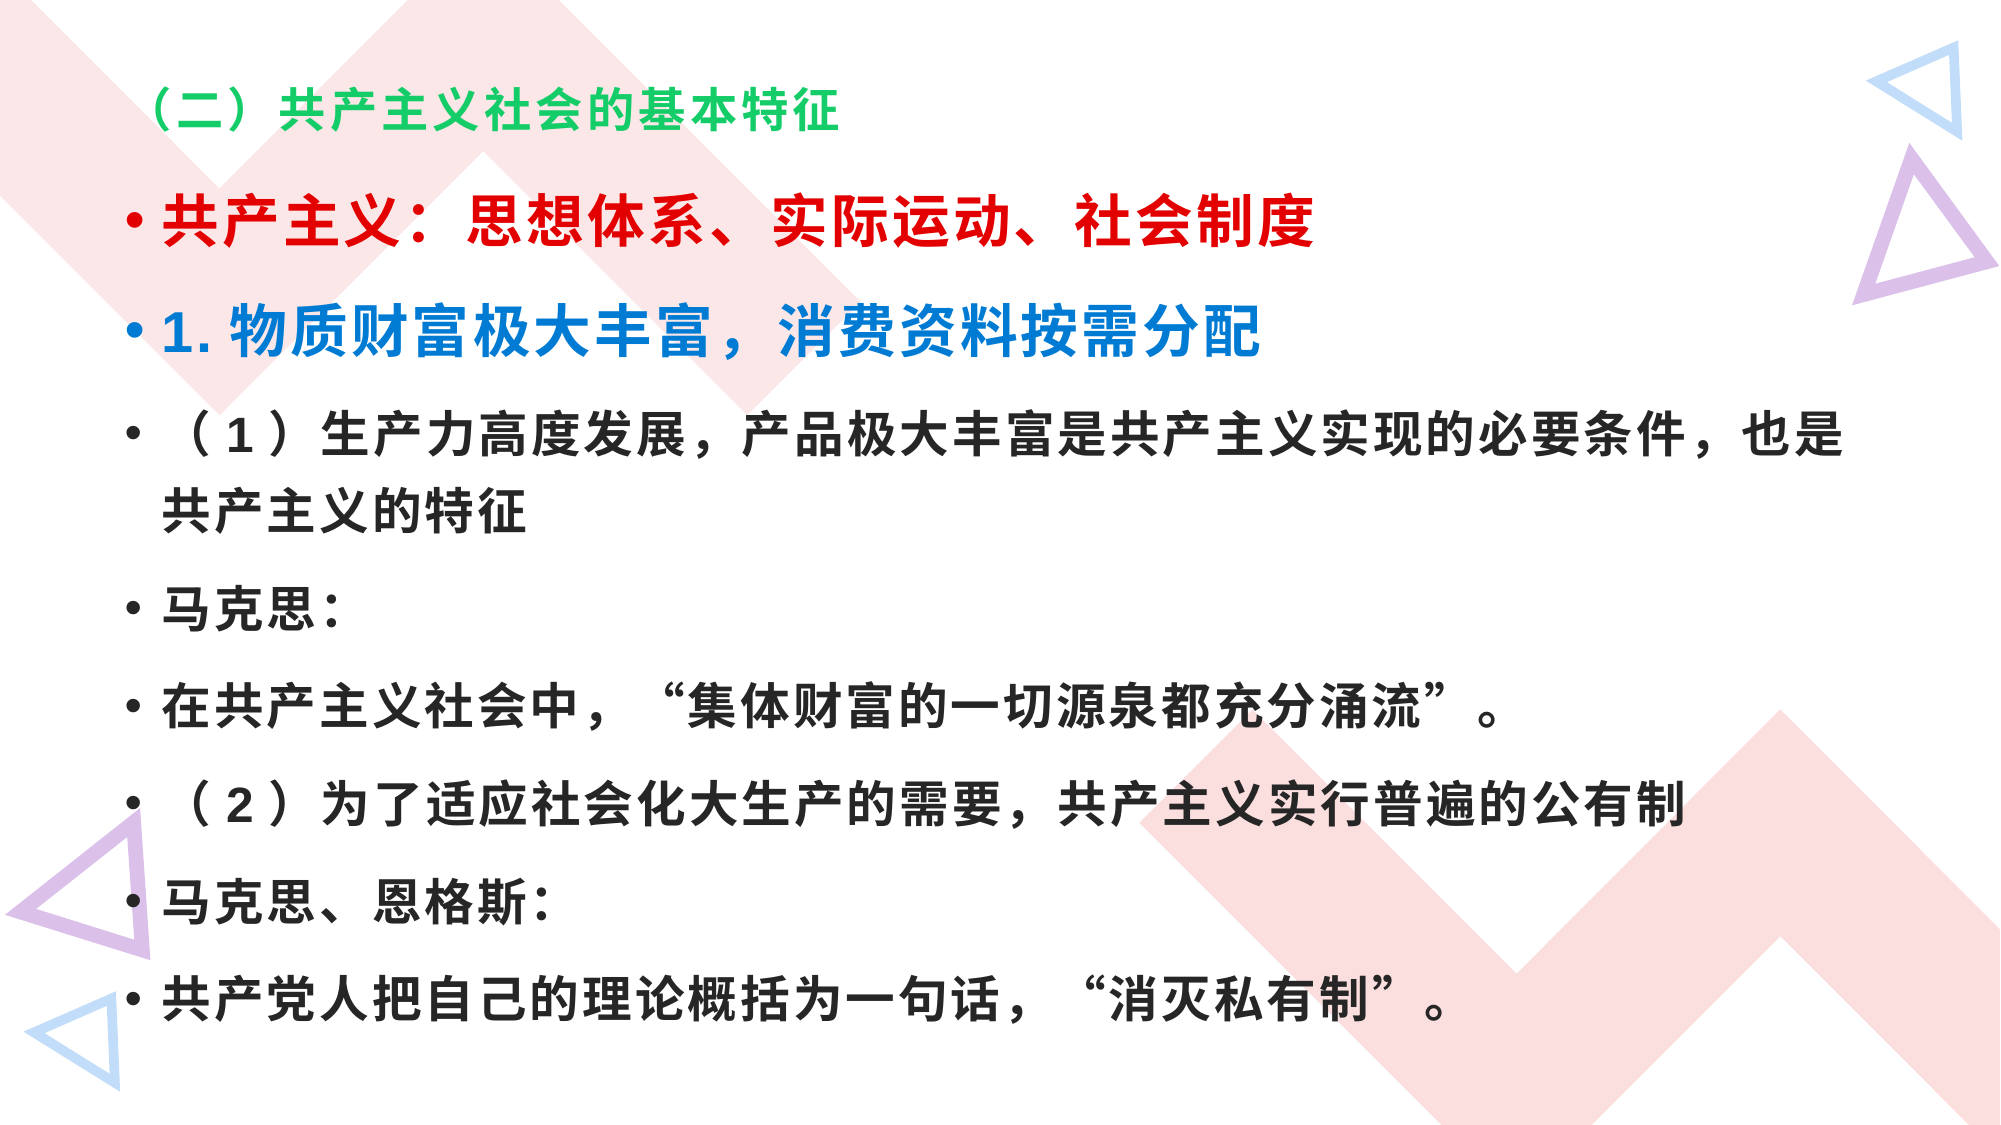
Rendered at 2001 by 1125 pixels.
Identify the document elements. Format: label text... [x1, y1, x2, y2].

list 共产主义：思想体系、实际运动、社会制度 1.物质财富极大丰富，消费资料按需分配 （1）生产力高度发展，产品极大丰富是共产主义实现的必要条件，也是共产主义的特征 马克思： 在共产主义社会中，“集体财富的一切源泉都充分涌流”。 （2）为了适应社会化大生产的需要，共产主义实行普遍的公有制 马克思、恩格斯： 共产党人把自己的理论概括为一句话，“消灭私有制”。 [109, 156, 1891, 1041]
title （二）共产主义社会的基本特征 [109, 72, 1891, 146]
